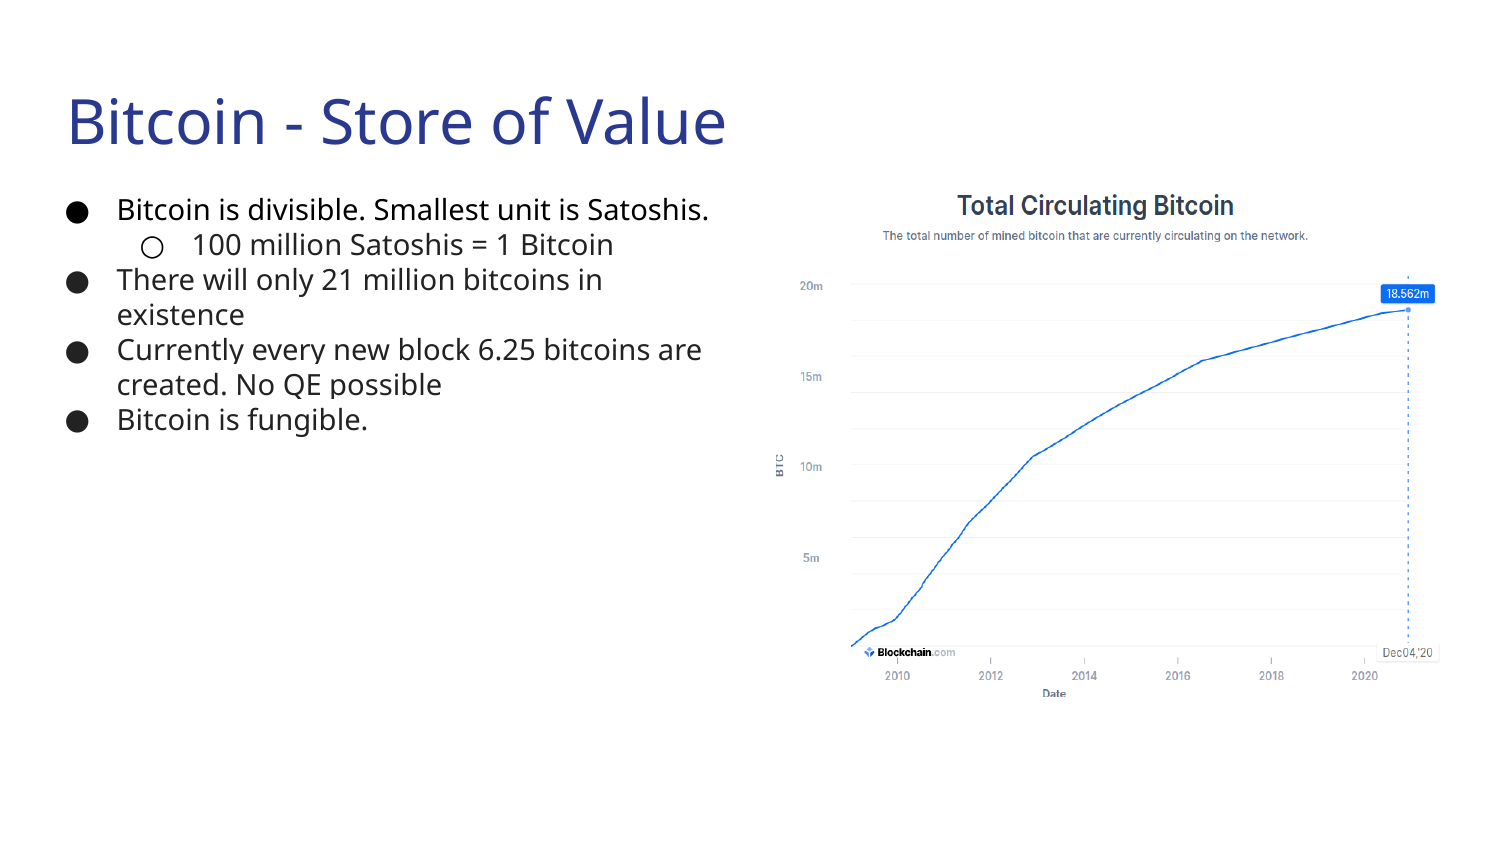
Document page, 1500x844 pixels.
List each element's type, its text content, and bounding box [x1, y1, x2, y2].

text_box Bitcoin is divisible. Smallest unit is Satoshis. 100 million Satoshis = 1 Bitcoin There will only 21 million bitcoins in existence Currently every new block 6.25 bitcoins are created. No QE possible Bitcoin is fungible. [26, 176, 750, 800]
title Bitcoin - Store of Value [51, 67, 1449, 167]
picture [743, 167, 1468, 697]
